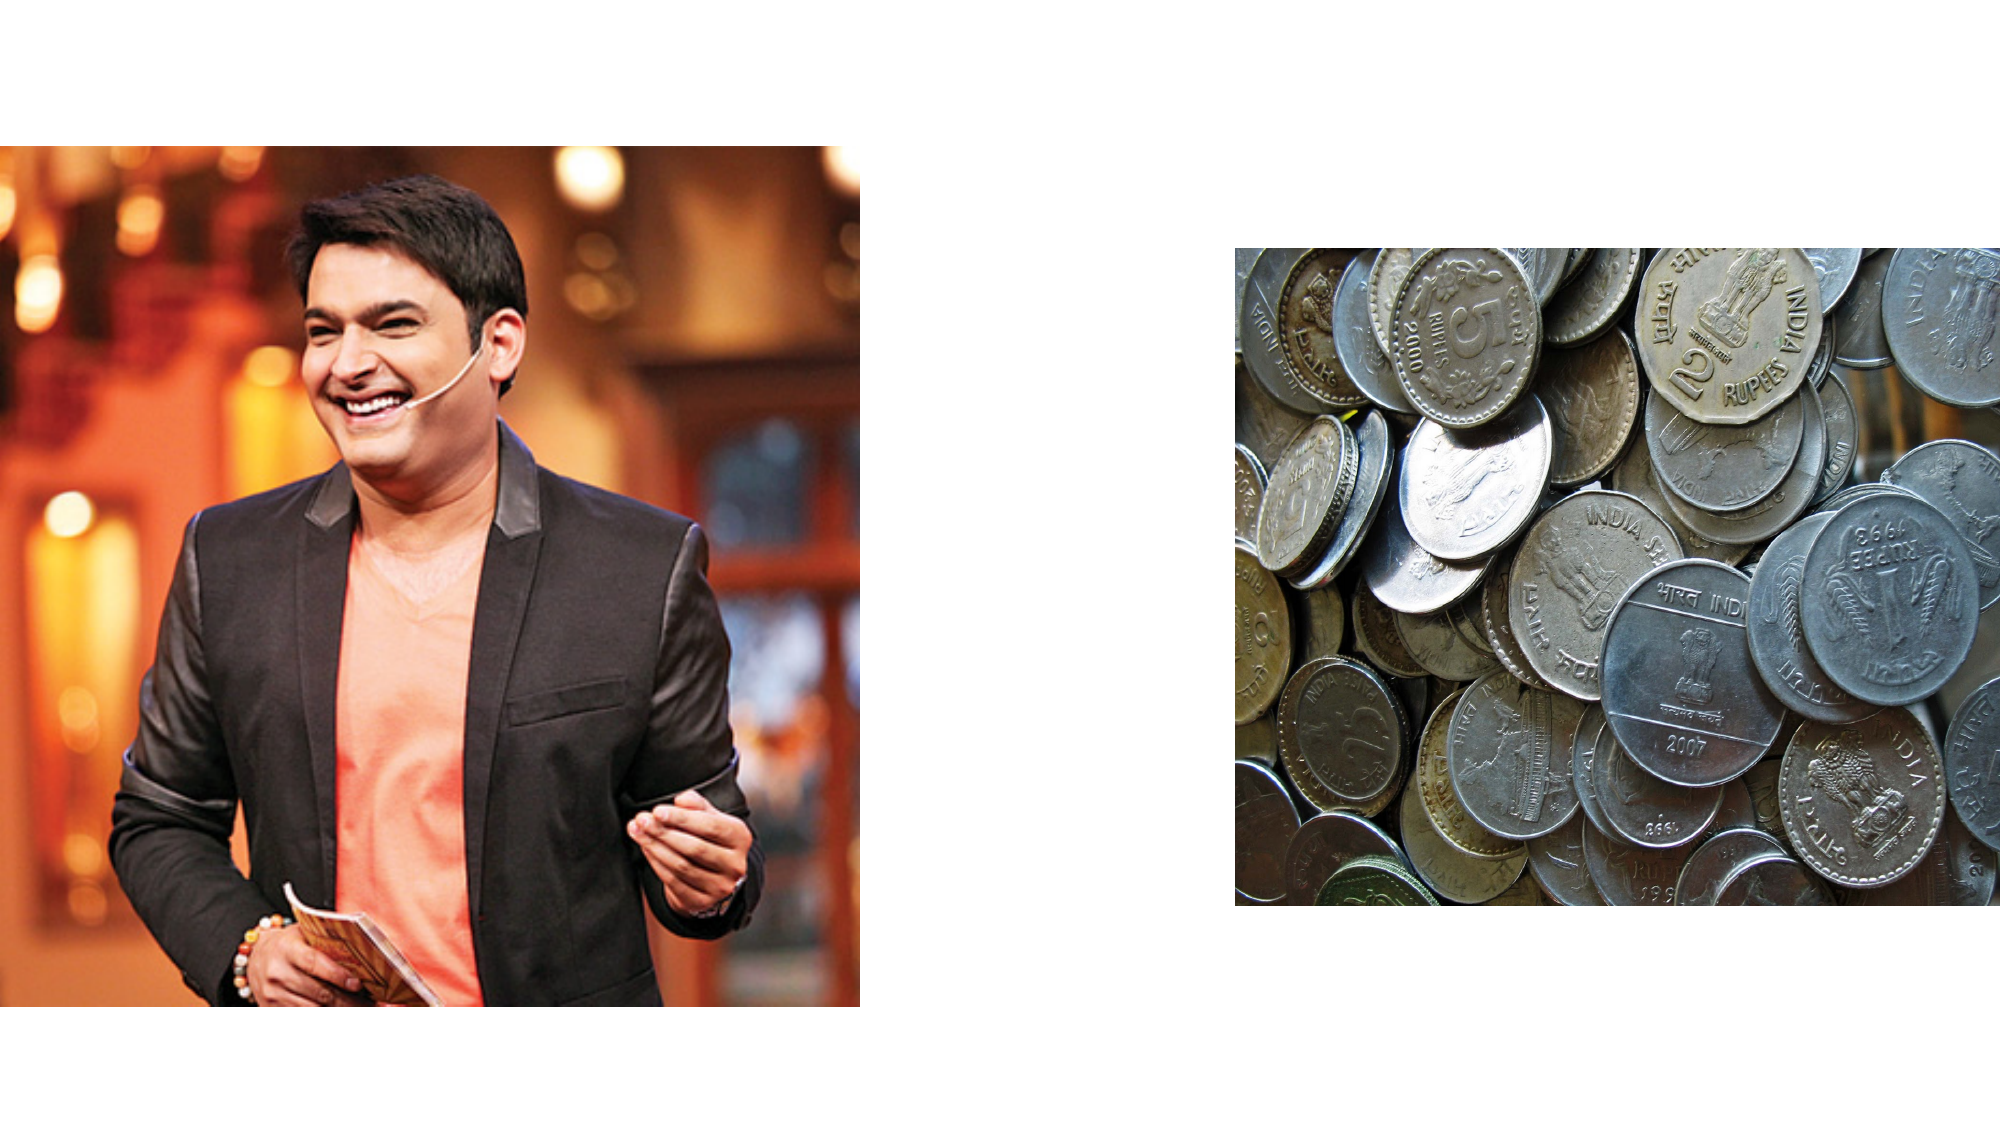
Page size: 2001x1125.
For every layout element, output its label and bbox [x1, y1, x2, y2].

picture [0, 146, 860, 1007]
picture [1235, 248, 2000, 906]
